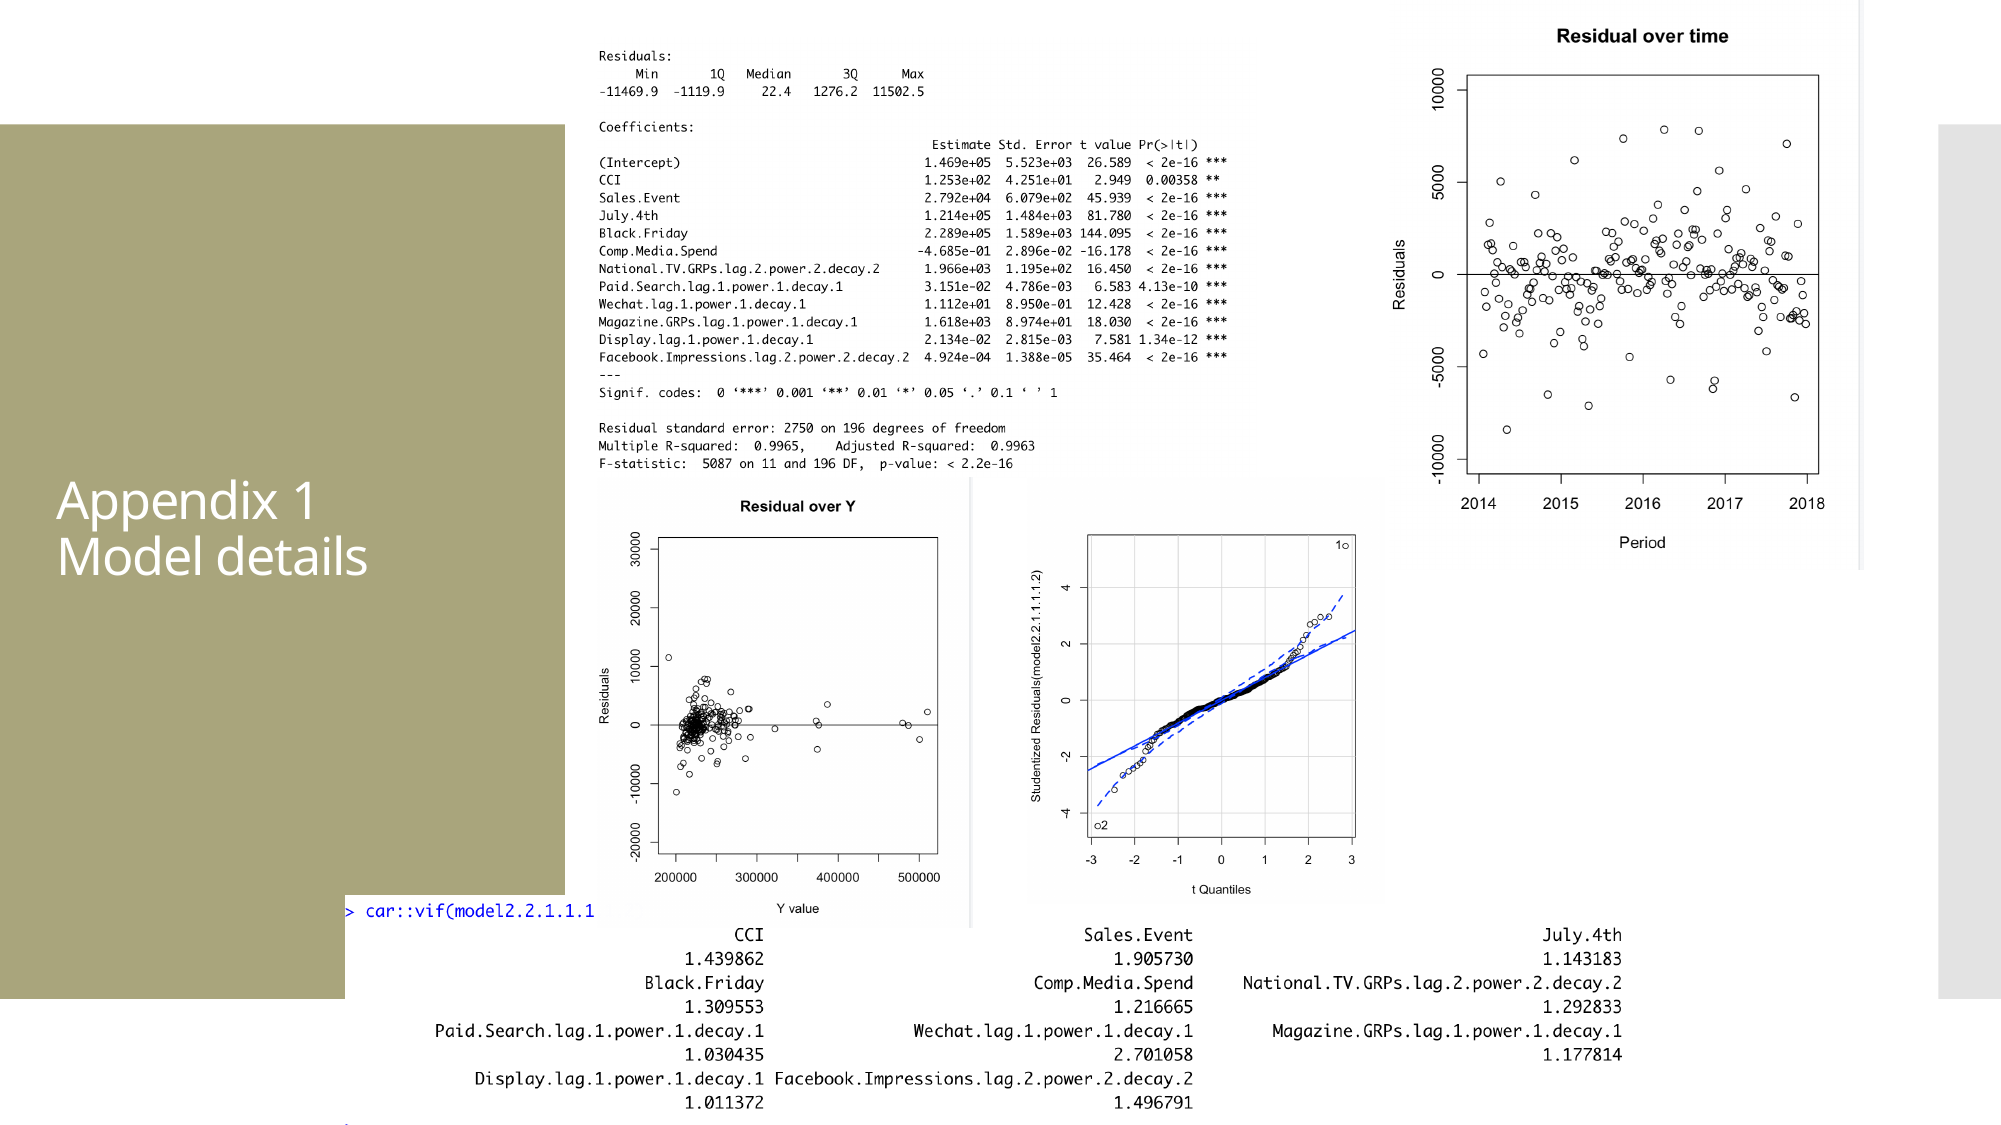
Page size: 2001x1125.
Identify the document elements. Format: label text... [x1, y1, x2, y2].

picture [1388, 0, 1864, 571]
title Appendix 1 Model details [41, 184, 525, 940]
picture [345, 477, 1655, 1125]
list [597, 36, 1257, 478]
